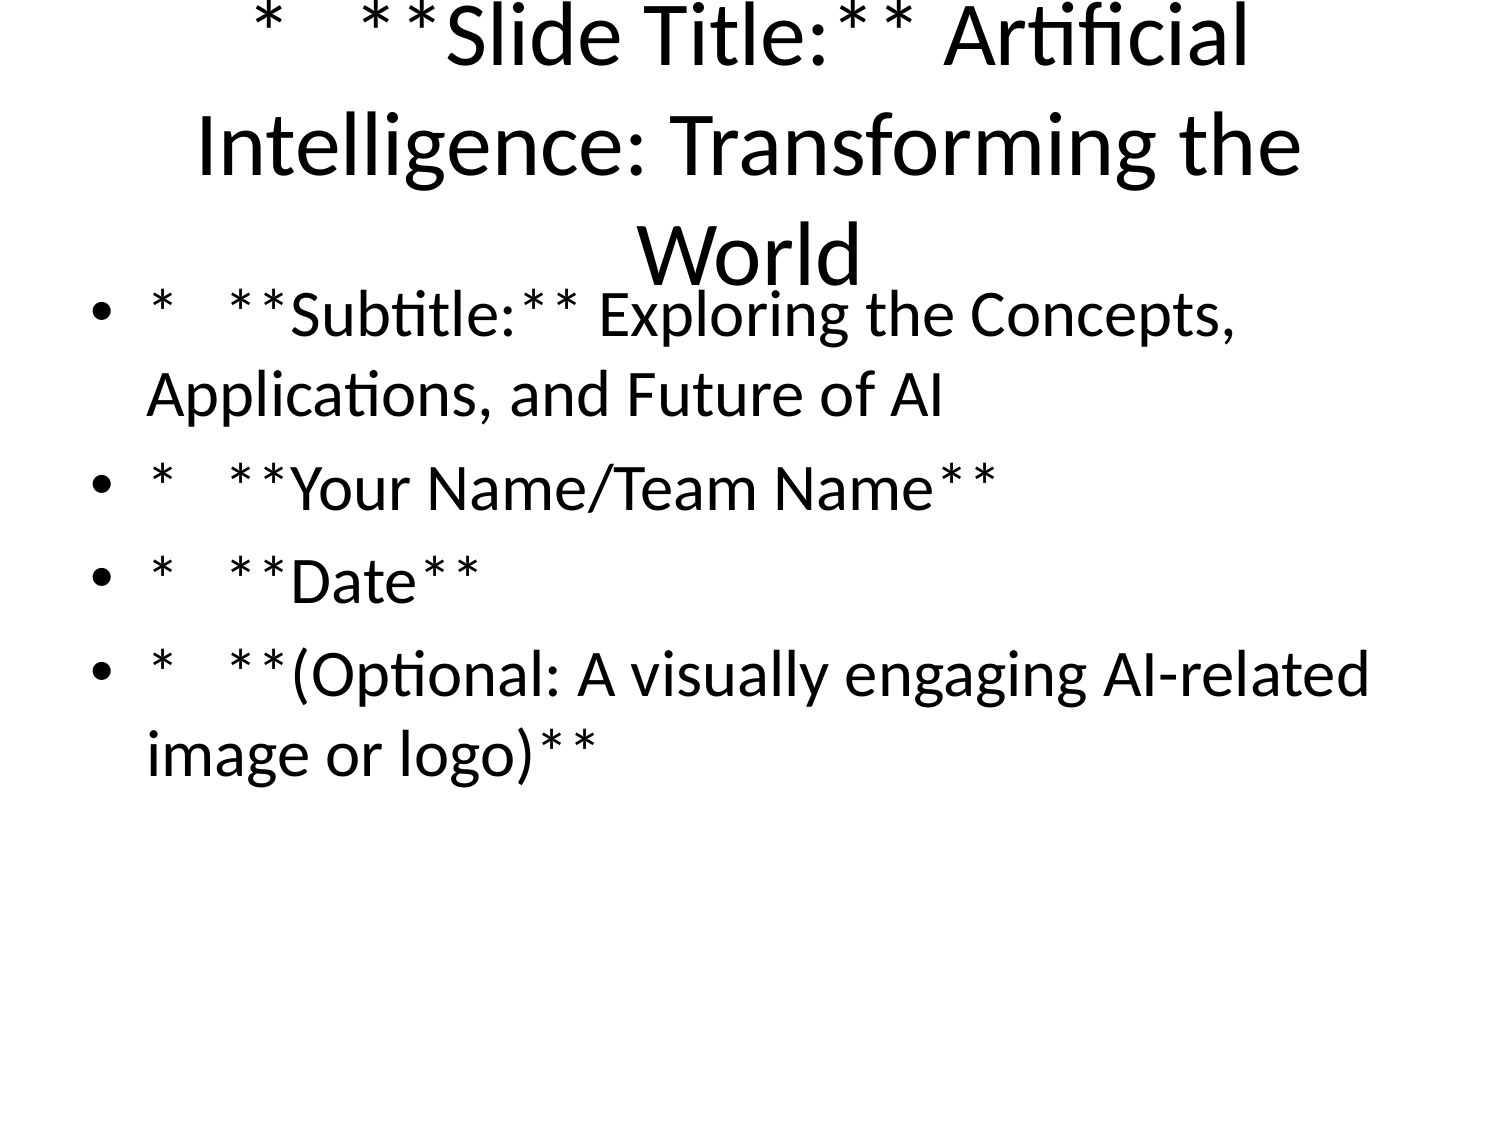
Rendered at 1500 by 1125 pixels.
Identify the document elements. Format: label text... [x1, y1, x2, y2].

title * **Slide Title:** Artificial Intelligence: Transforming the World [75, 45, 1425, 233]
list * **Subtitle:** Exploring the Concepts, Applications, and Future of AI * **Your Name/Team Name** * **Date** * **(Optional: A visually engaging AI-related image or logo)** [75, 262, 1425, 1005]
